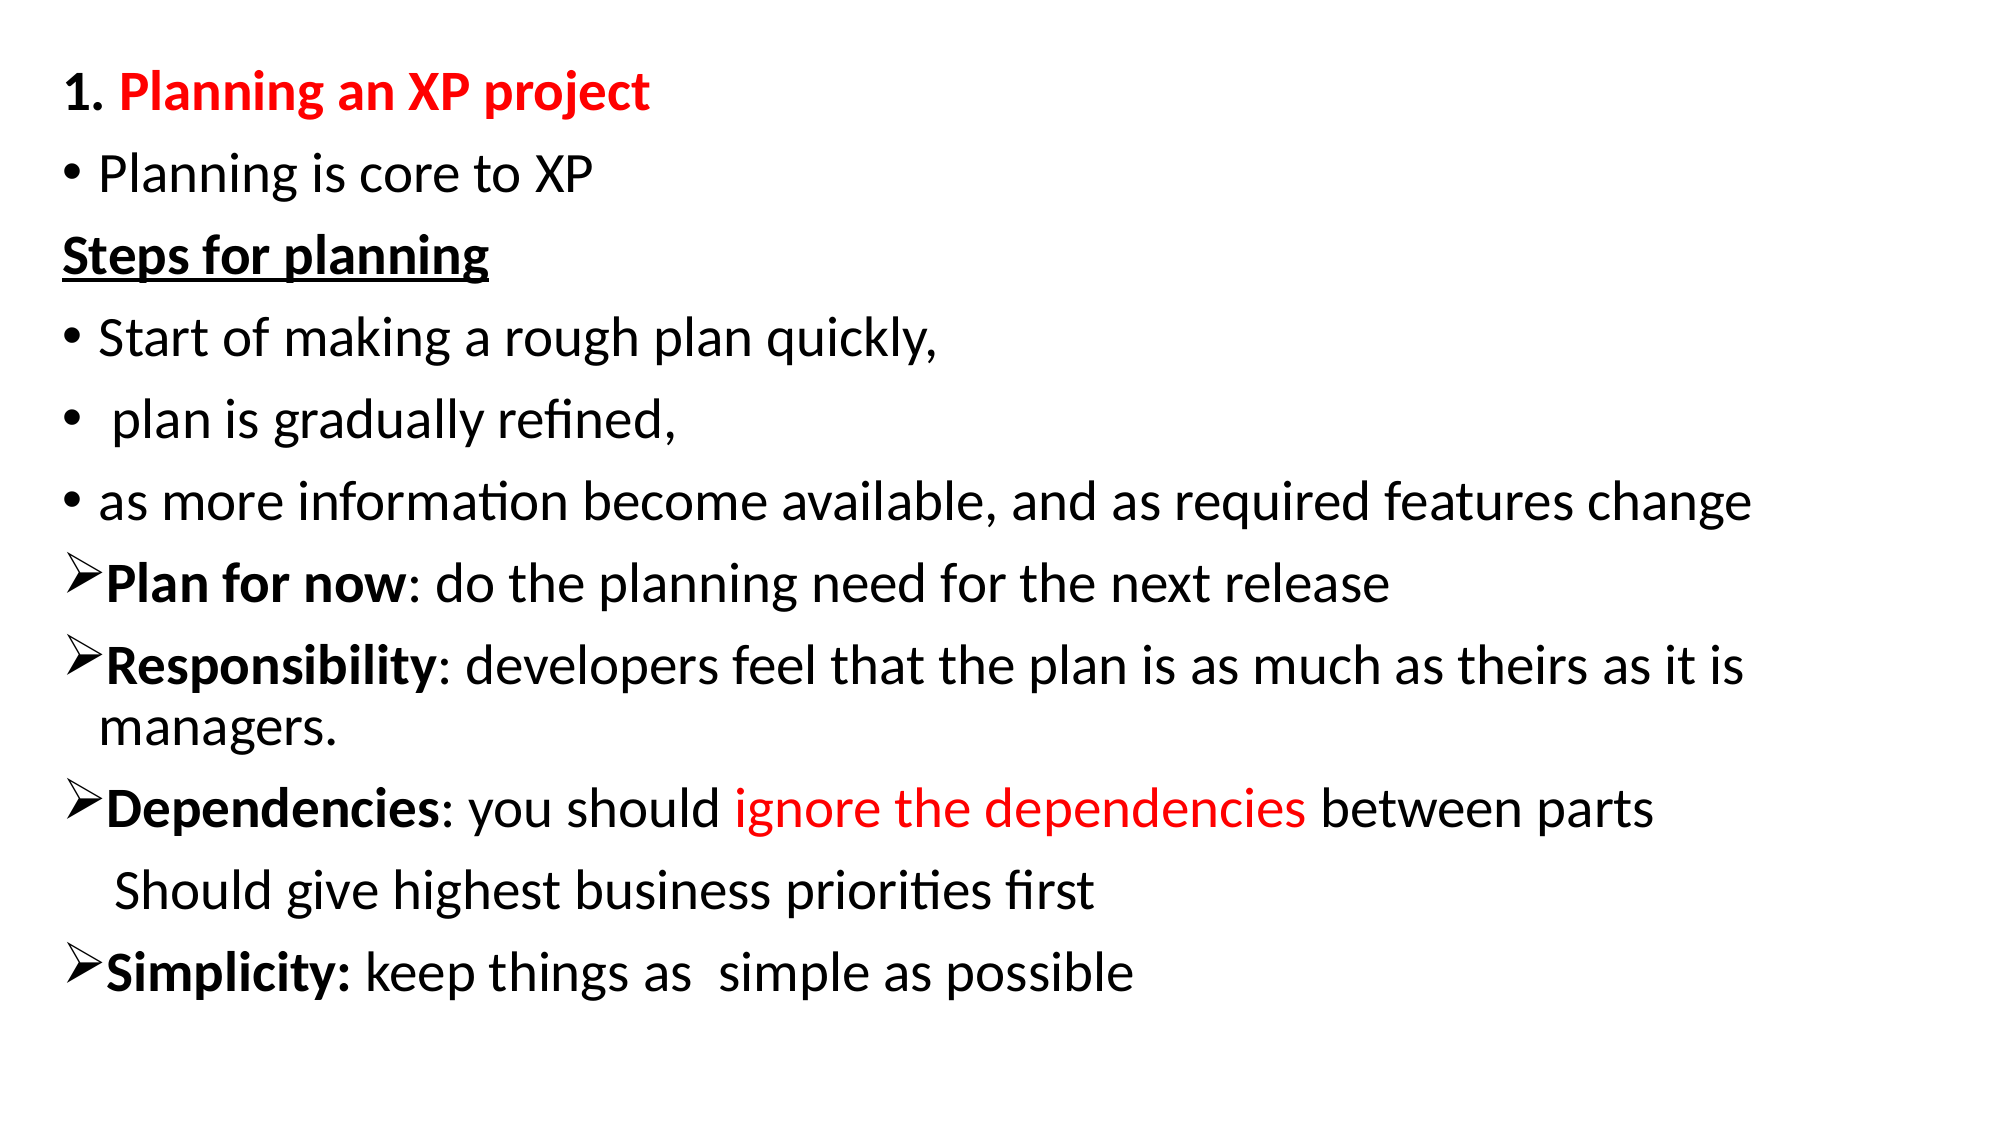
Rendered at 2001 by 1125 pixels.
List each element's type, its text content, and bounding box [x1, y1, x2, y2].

list 1. Planning an XP project Planning is core to XP Steps for planning Start of making a rough plan quickly, plan is gradually refined, as more information become available, and as required features change Plan for now: do the planning need for the next release Responsibility: developers feel that the plan is as much as theirs as it is managers. Dependencies: you should ignore the dependencies between parts Should give highest business priorities first Simplicity: keep things as simple as possible [47, 53, 1863, 1014]
